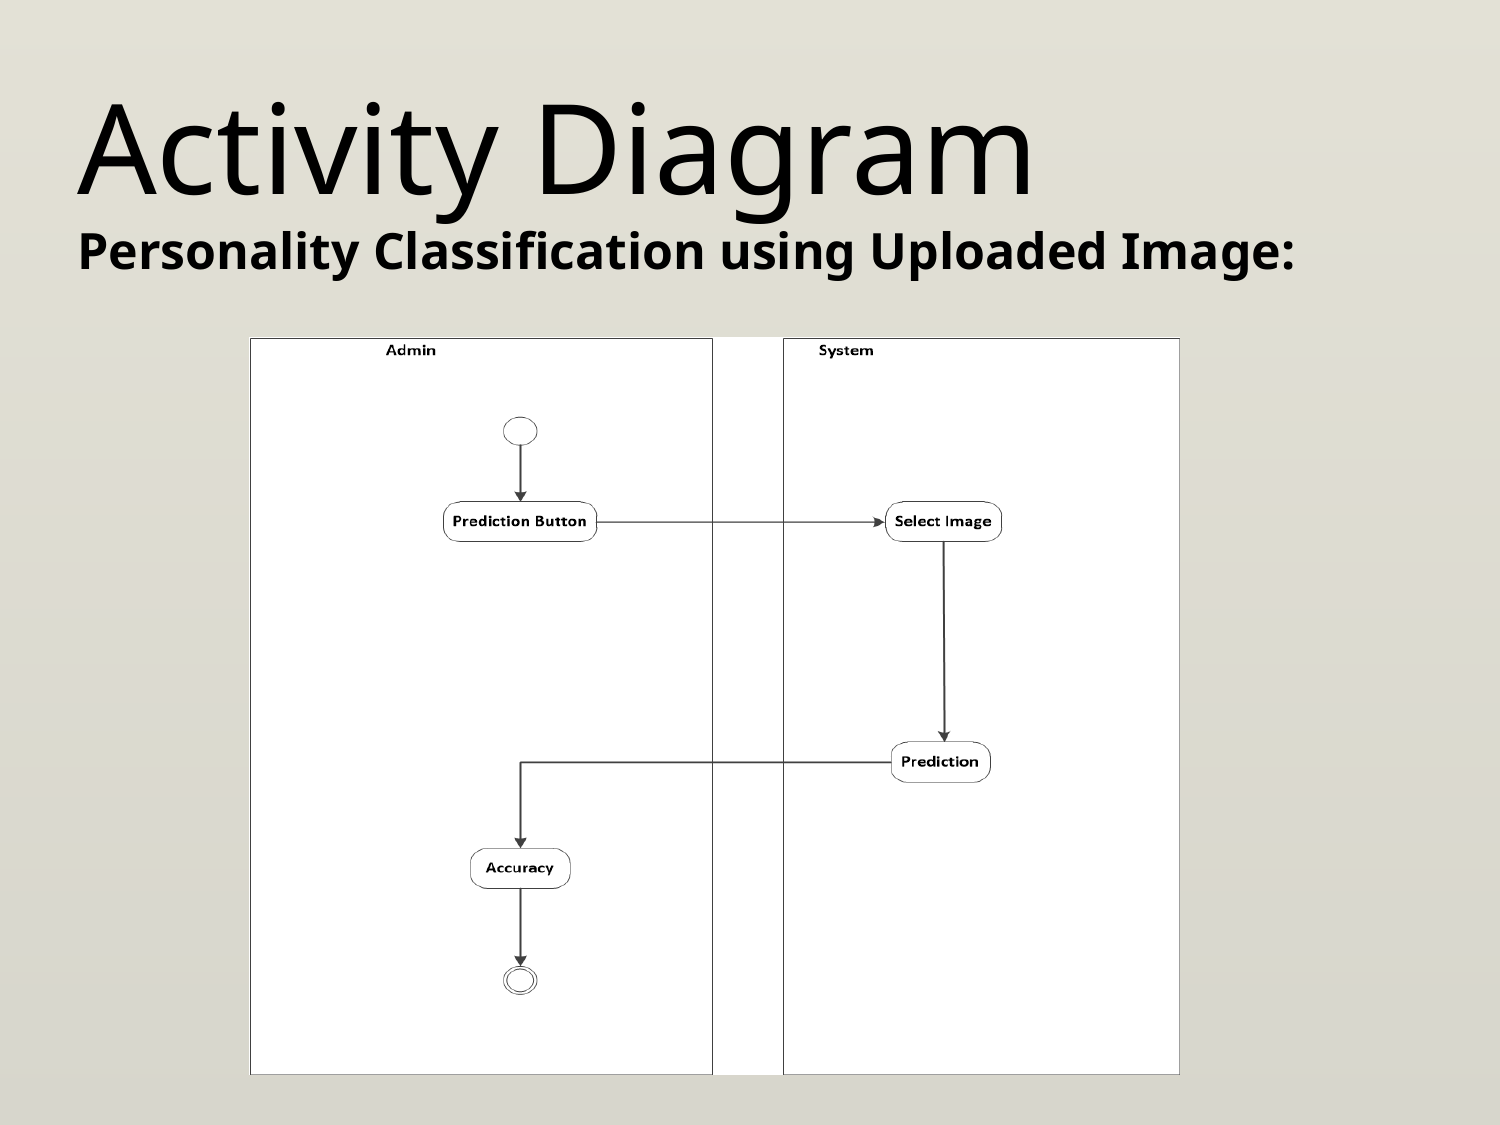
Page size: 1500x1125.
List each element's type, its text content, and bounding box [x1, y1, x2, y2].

text_box Activity Diagram Personality Classification using Uploaded Image: [62, 62, 1425, 288]
picture [249, 337, 1181, 1076]
